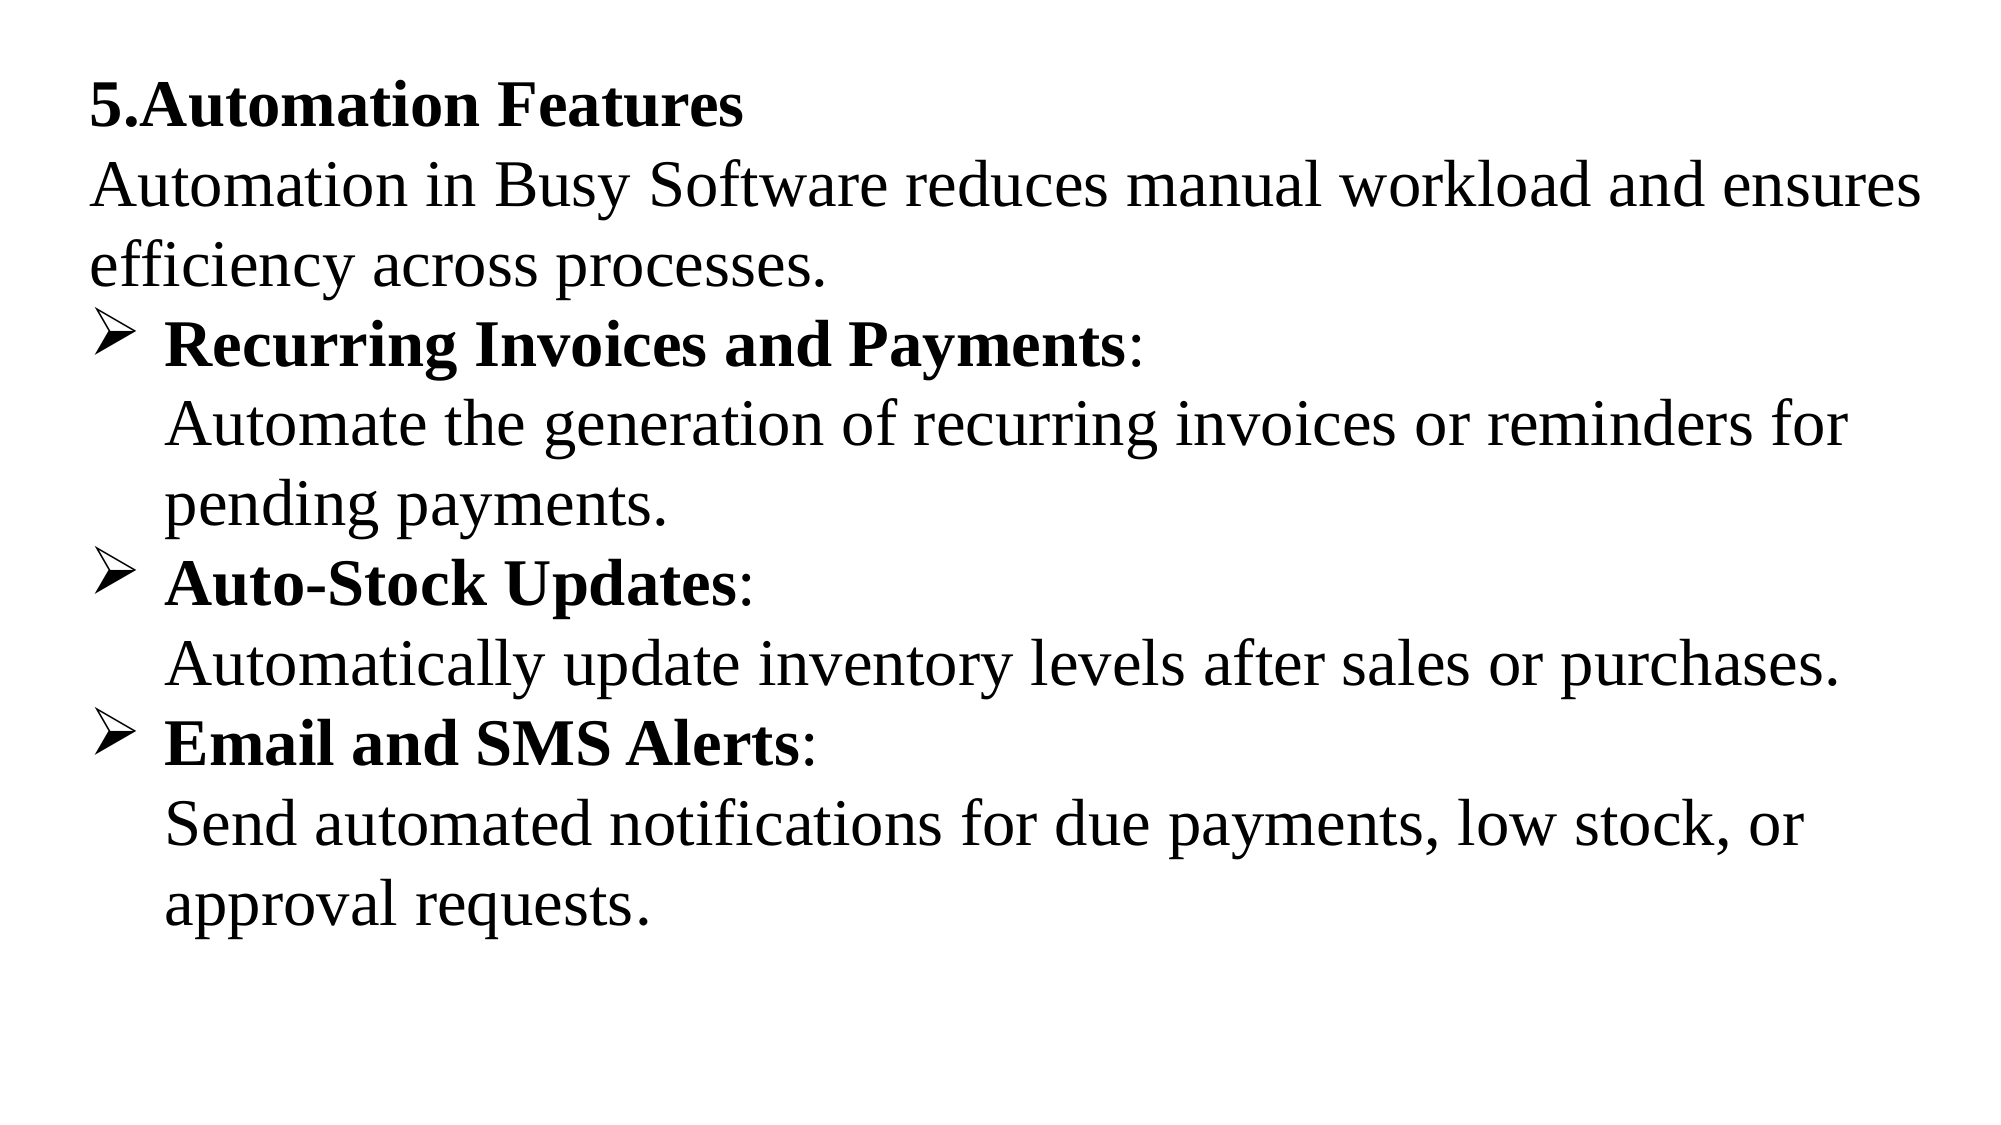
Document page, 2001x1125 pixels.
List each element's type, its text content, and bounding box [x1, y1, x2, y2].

text_box 5.Automation Features Automation in Busy Software reduces manual workload and ensures efficiency across processes. Recurring Invoices and Payments: Automate the generation of recurring invoices or reminders for pending payments. Auto-Stock Updates: Automatically update inventory levels after sales or purchases. Email and SMS Alerts: Send automated notifications for due payments, low stock, or approval requests. [75, 52, 1959, 947]
